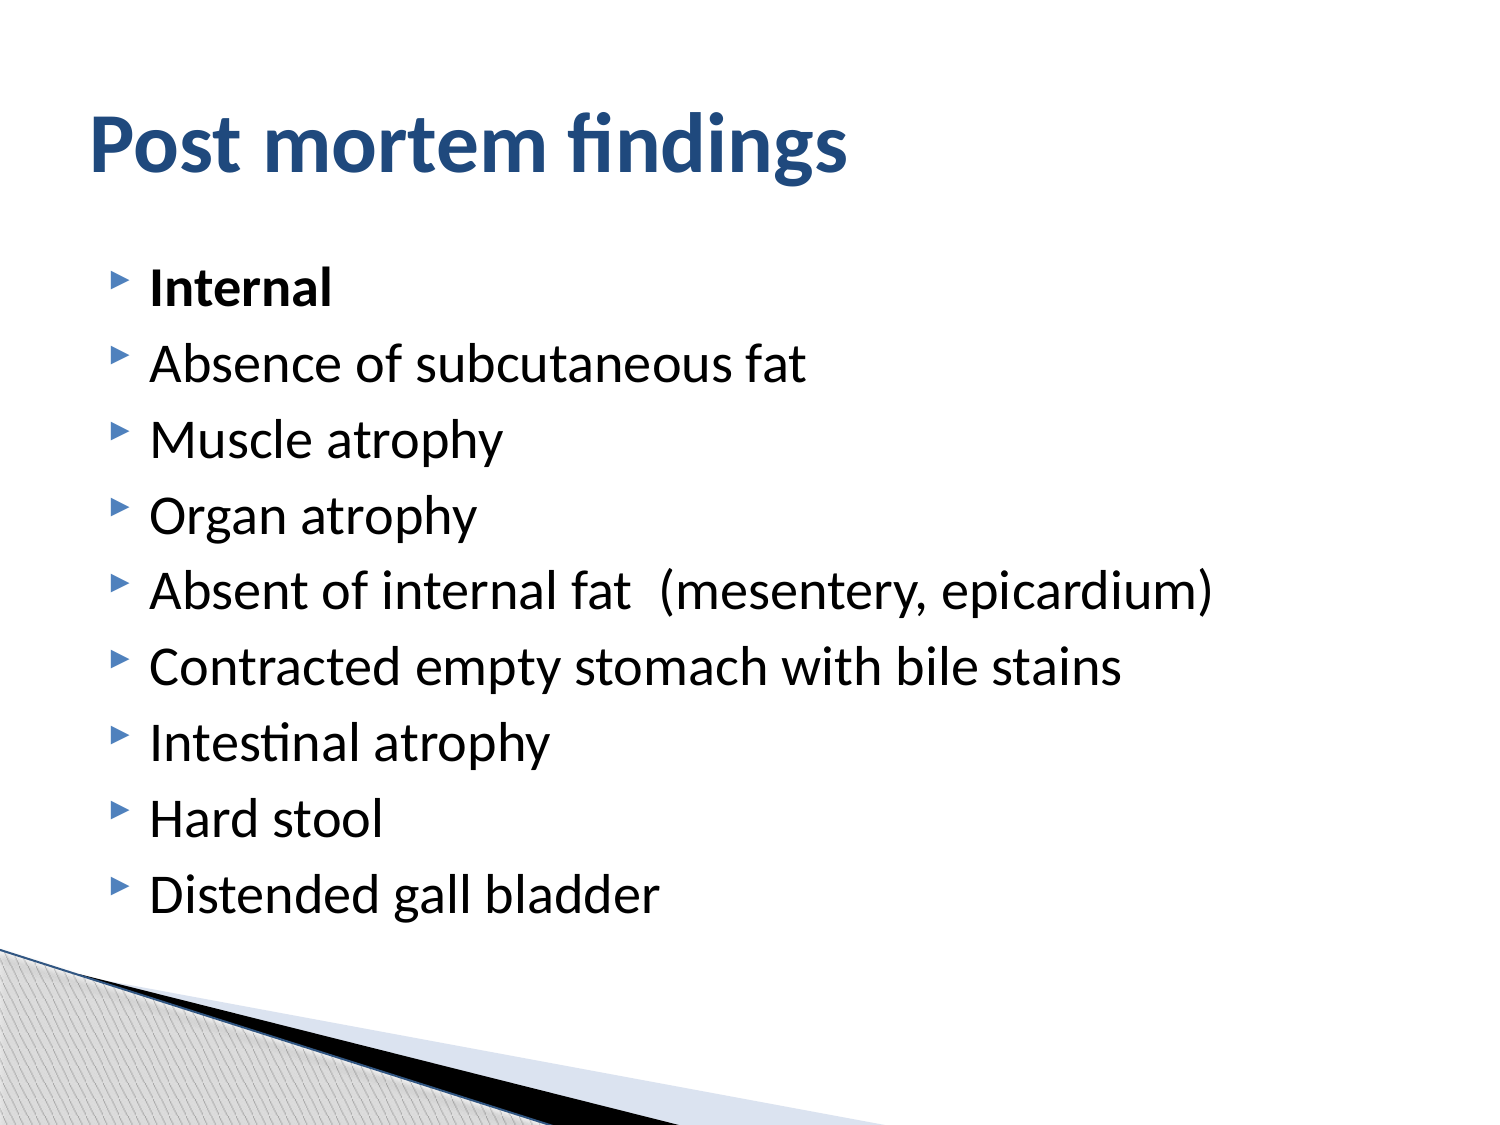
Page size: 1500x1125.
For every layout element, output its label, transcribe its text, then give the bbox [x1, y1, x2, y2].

list Internal Absence of subcutaneous fat Muscle atrophy Organ atrophy Absent of internal fat (mesentery, epicardium) Contracted empty stomach with bile stains Intestinal atrophy Hard stool Distended gall bladder [75, 243, 1425, 986]
title Post mortem findings [75, 45, 1425, 233]
